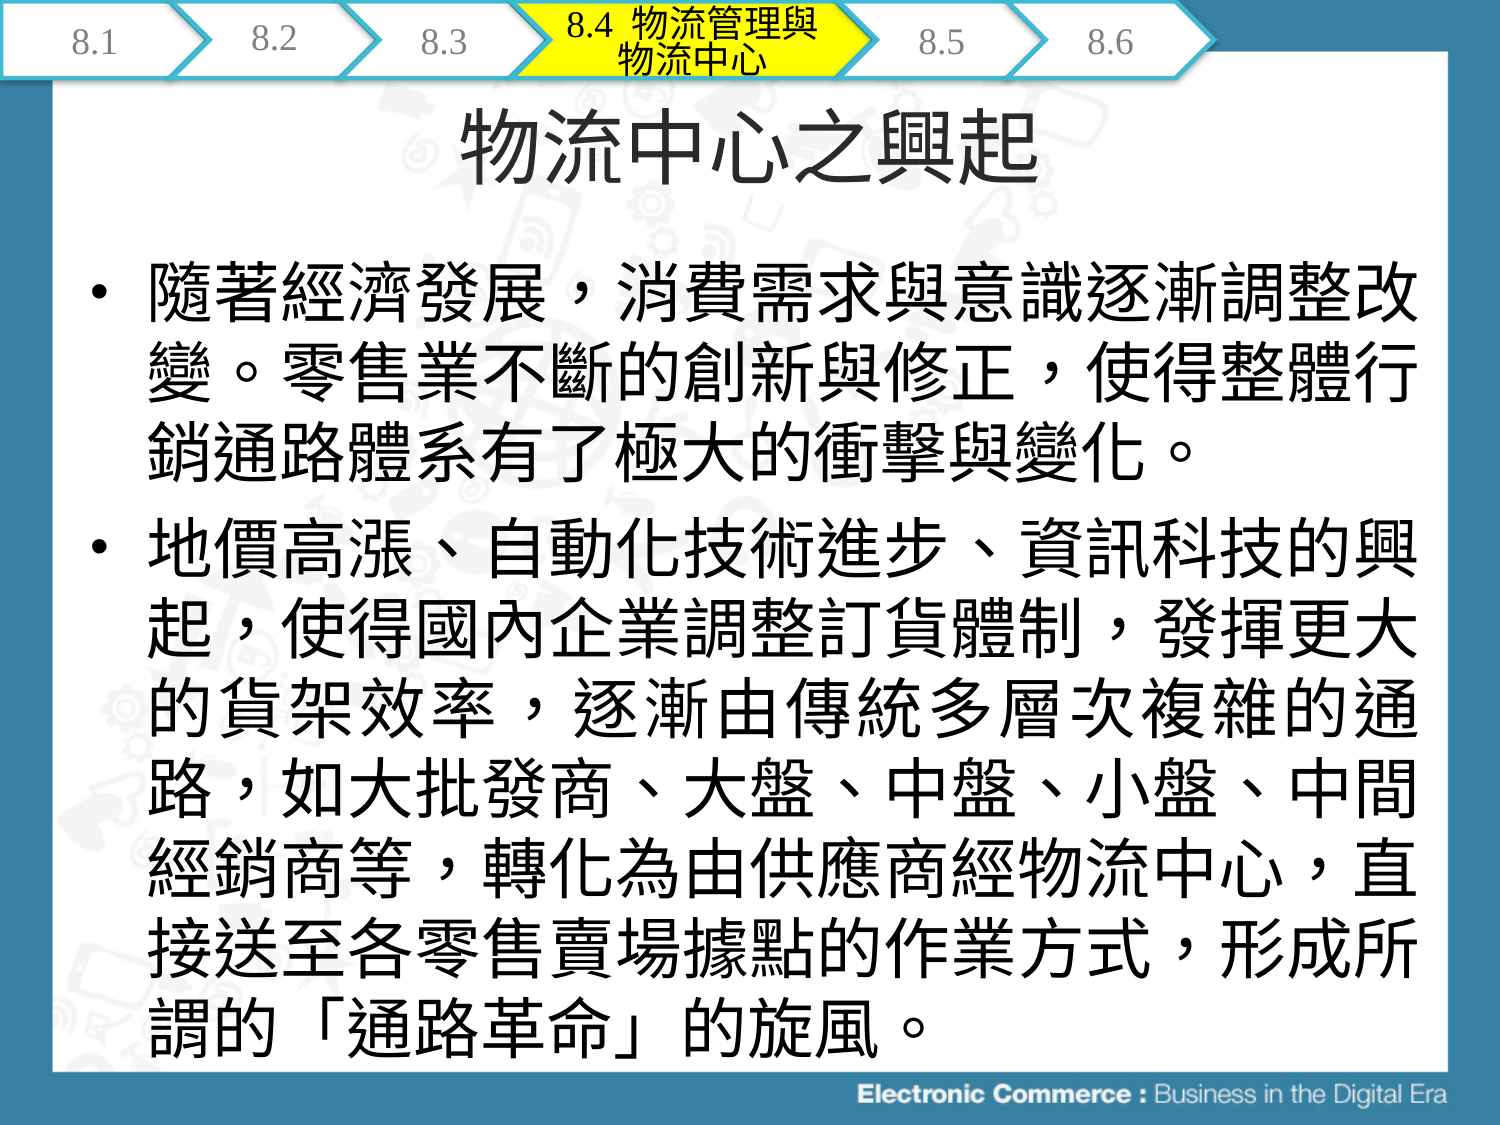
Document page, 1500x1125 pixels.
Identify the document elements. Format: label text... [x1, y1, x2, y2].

list 隨著經濟發展，消費需求與意識逐漸調整改變。零售業不斷的創新與修正，使得整體行銷通路體系有了極大的衝擊與變化。 地價高漲、自動化技術進步、資訊科技的興起，使得國內企業調整訂貨體制，發揮更大的貨架效率，逐漸由傳統多層次複雜的通路，如大批發商、大盤、中盤、小盤、中間經銷商等，轉化為由供應商經物流中心，直接送至各零售賣場據點的作業方式，形成所謂的「通路革命」的旋風。 [75, 243, 1436, 1083]
title 物流中心之興起 [652, 58, 1447, 246]
title 物流中心之興起 [53, 88, 563, 246]
picture [0, 0, 1500, 1125]
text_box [568, 0, 647, 647]
